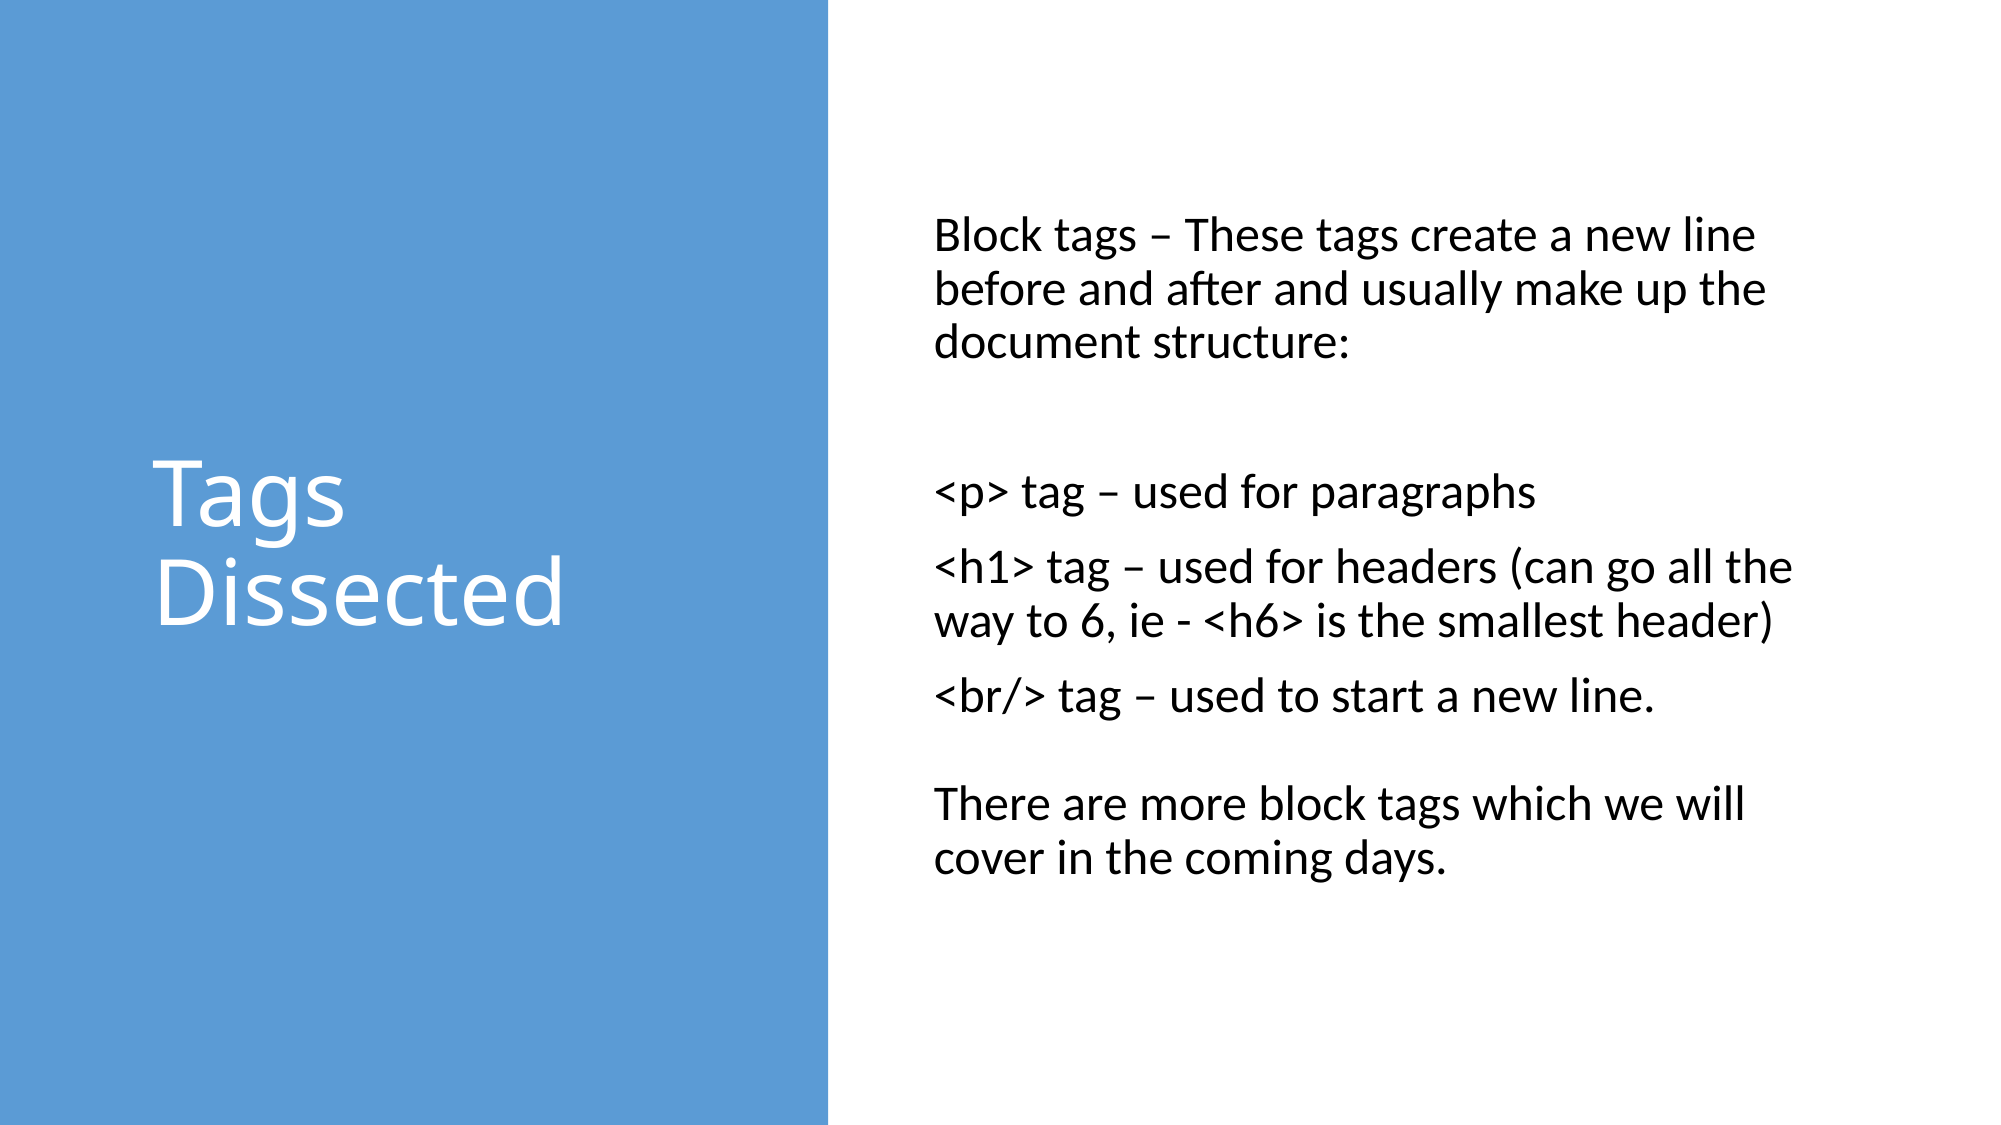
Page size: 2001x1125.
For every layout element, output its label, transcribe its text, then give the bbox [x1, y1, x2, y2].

list Block tags – These tags create a new line before and after and usually make up the document structure: <p> tag – used for paragraphs <h1> tag – used for headers (can go all the way to 6, ie - <h6> is the smallest header) <br/> tag – used to start a new line. There are more block tags which we will cover in the coming days. [918, 102, 1863, 991]
text_box [0, 0, 829, 1125]
title Tags Dissected [137, 102, 756, 991]
